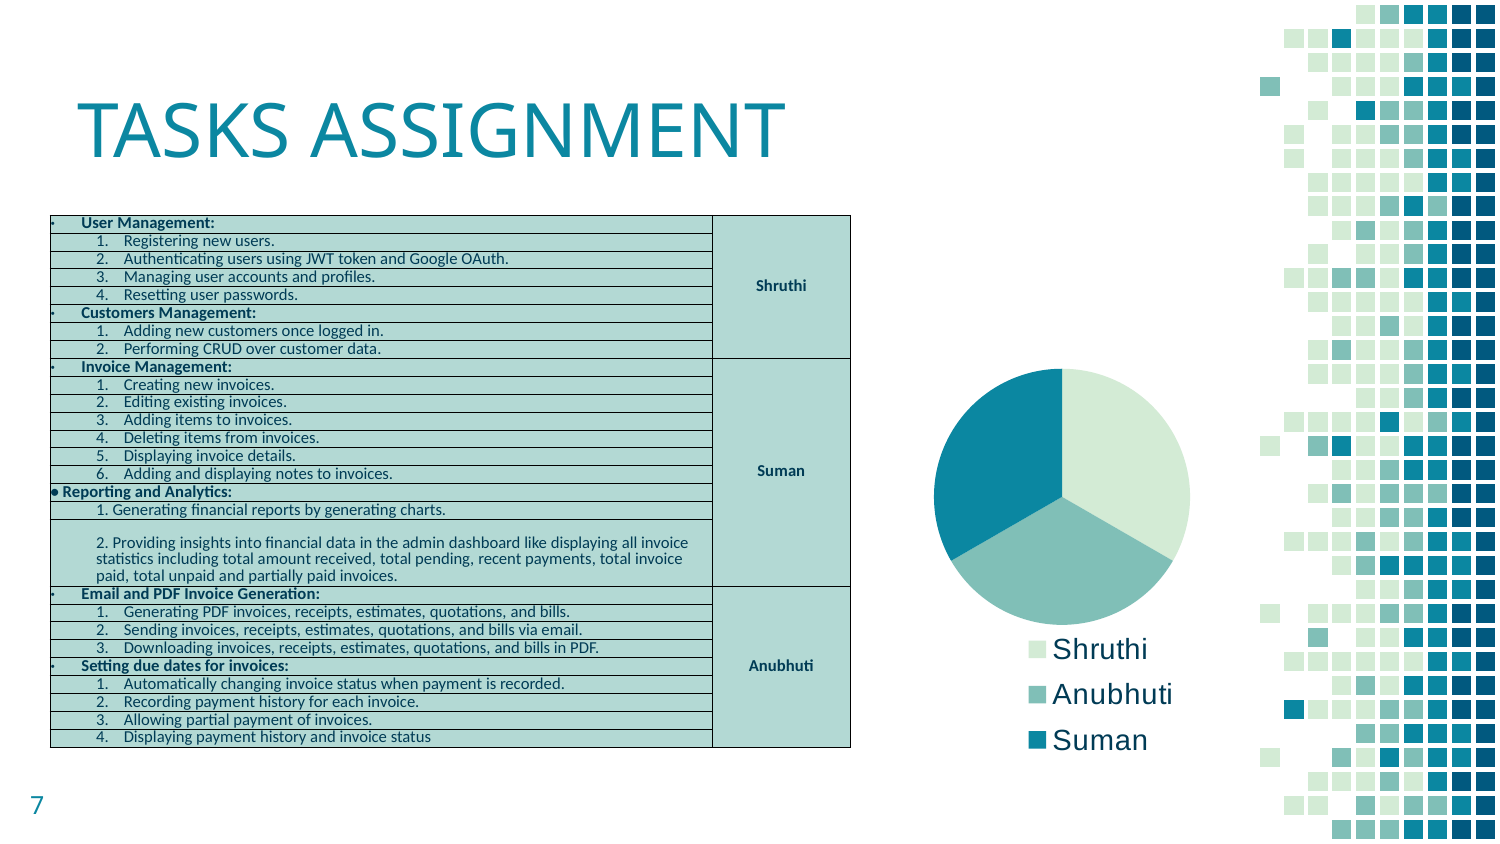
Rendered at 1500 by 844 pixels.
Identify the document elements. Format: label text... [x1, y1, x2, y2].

table_cell 4. Deleting items from invoices. [51, 431, 712, 447]
chart [924, 221, 1376, 773]
table_cell • Reporting and Analytics: [51, 484, 712, 501]
table_cell Suman [713, 359, 850, 586]
table_cell 2. Editing existing invoices. [51, 395, 712, 412]
table_cell 1. Adding new customers once logged in. [51, 323, 712, 340]
table_cell 2. Providing insights into financial data in the admin dashboard like displaying all invoice statistics including total amount received, total pending, recent payments, total invoice paid, total unpaid and partially paid invoices. [51, 520, 712, 586]
table_cell 4. Displaying payment history and invoice status [51, 730, 712, 747]
table_cell 2. Performing CRUD over customer data. [51, 341, 712, 358]
table_cell · Email and PDF Invoice Generation: [51, 587, 712, 604]
table_cell 1. Generating financial reports by generating charts. [51, 502, 712, 519]
table_cell 4. Resetting user passwords. [51, 287, 712, 304]
table_cell 6. Adding and displaying notes to invoices. [51, 466, 712, 483]
table_header · User Management: [51, 216, 712, 233]
table_cell 3. Allowing partial payment of invoices. [51, 712, 712, 729]
slide_number 7 [15, 774, 105, 839]
table_cell 3. Adding items to invoices. [51, 413, 712, 430]
table_cell 3. Managing user accounts and profiles. [51, 269, 712, 286]
table_cell · Customers Management: [51, 305, 712, 322]
table_cell 3. Downloading invoices, receipts, estimates, quotations, and bills in PDF. [51, 640, 712, 657]
table_cell 5. Displaying invoice details. [51, 448, 712, 465]
text_box TASKS ASSIGNMENT [62, 46, 1172, 188]
table_cell 2. Recording payment history for each invoice. [51, 694, 712, 711]
table_cell 2. Authenticating users using JWT token and Google OAuth. [51, 252, 712, 268]
table_cell 1. Registering new users. [51, 234, 712, 251]
table_cell 2. Sending invoices, receipts, estimates, quotations, and bills via email. [51, 622, 712, 639]
table_cell Anubhuti [713, 587, 850, 747]
table_cell 1. Automatically changing invoice status when payment is recorded. [51, 676, 712, 693]
table_cell · Invoice Management: [51, 359, 712, 376]
table_header Shruthi [713, 216, 850, 358]
table_cell 1. Generating PDF invoices, receipts, estimates, quotations, and bills. [51, 605, 712, 621]
table_cell · Setting due dates for invoices: [51, 658, 712, 675]
table_cell 1. Creating new invoices. [51, 377, 712, 394]
